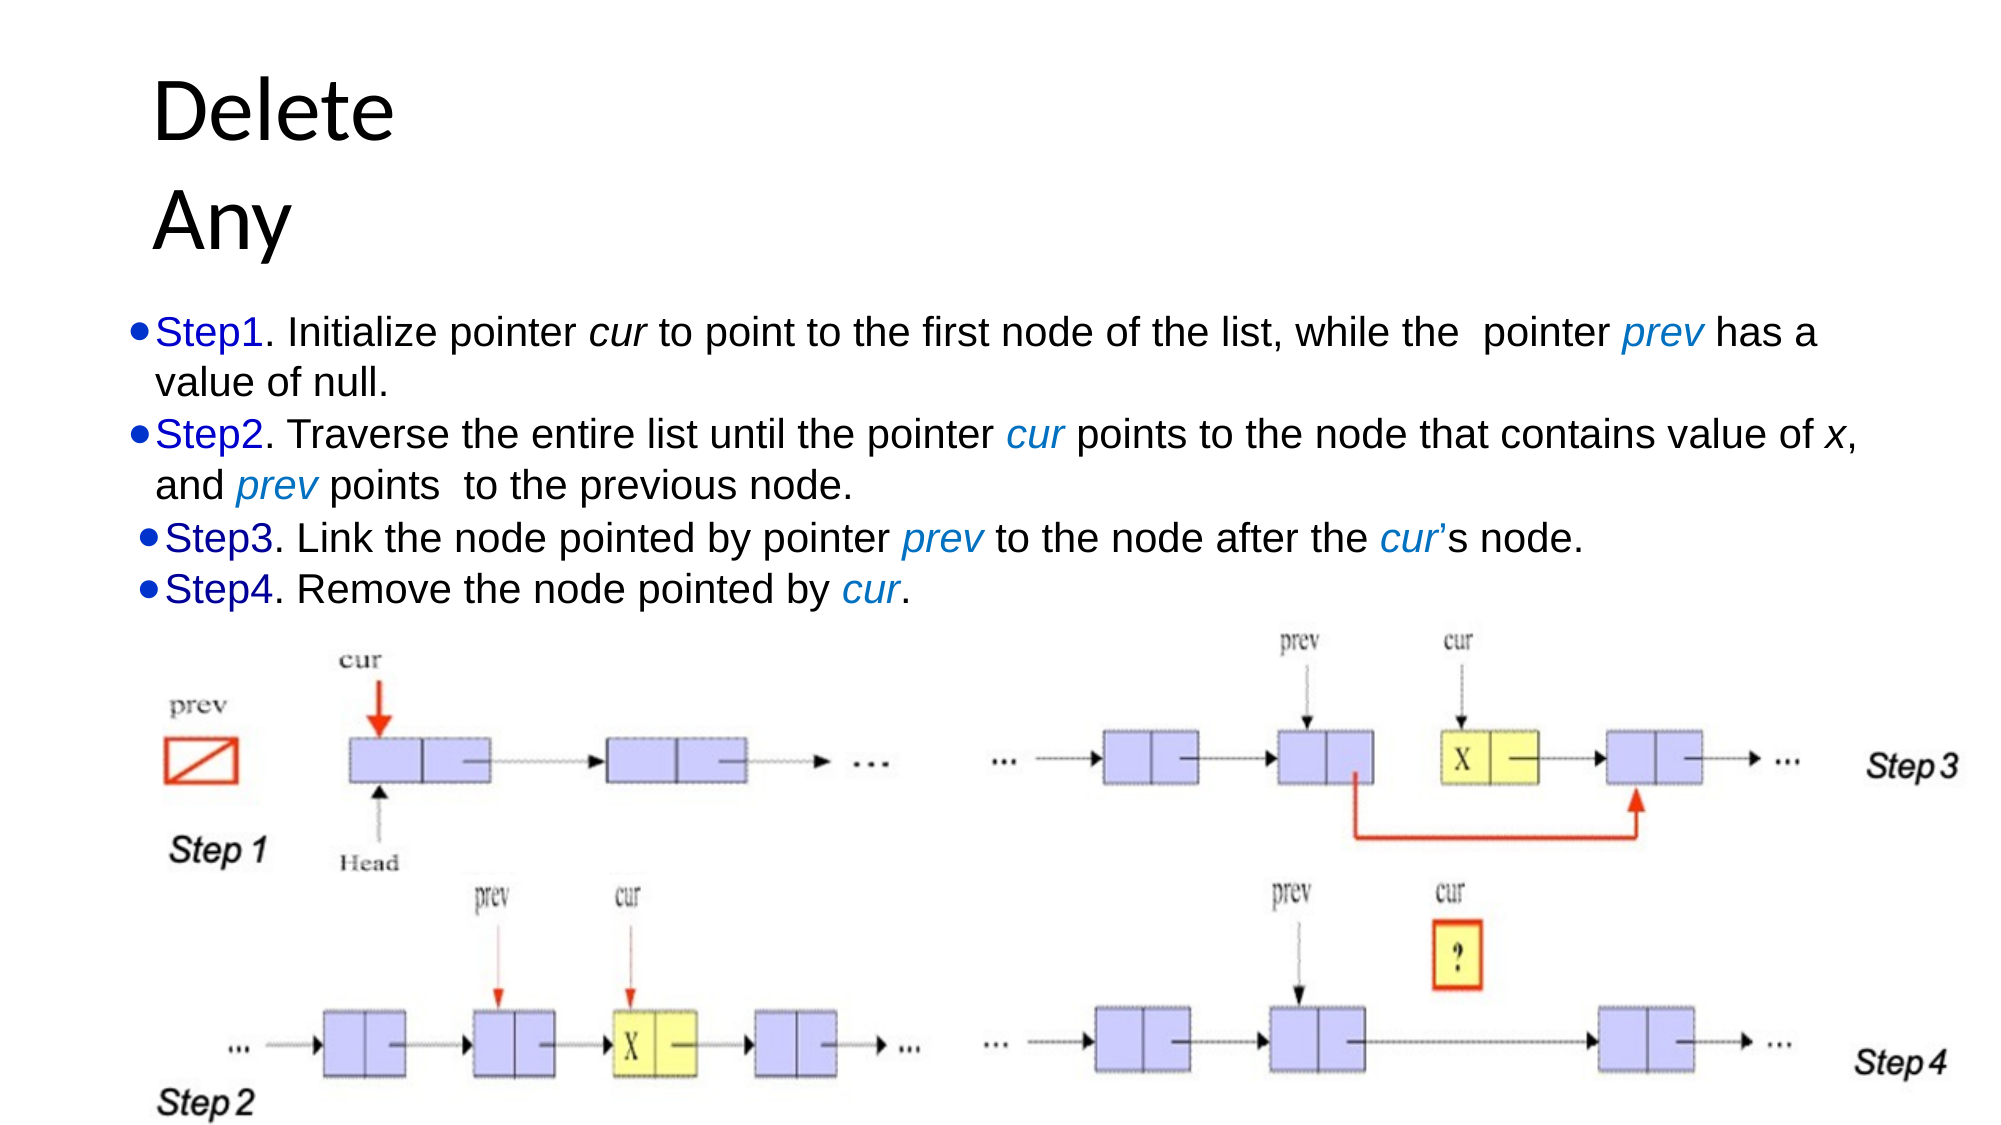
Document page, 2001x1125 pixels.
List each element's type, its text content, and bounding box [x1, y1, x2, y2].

text_box Step1. Initialize pointer cur to point to the first node of the list, while the pointer prev has a value of null. Step2. Traverse the entire list until the pointer cur points to the node that contains value of x, and prev points to the previous node. Step3. Link the node pointed by pointer prev to the node after the cur’s node. Step4. Remove the node pointed by cur. [124, 299, 1913, 612]
picture [150, 615, 2000, 1125]
title Delete Any [150, 46, 554, 269]
